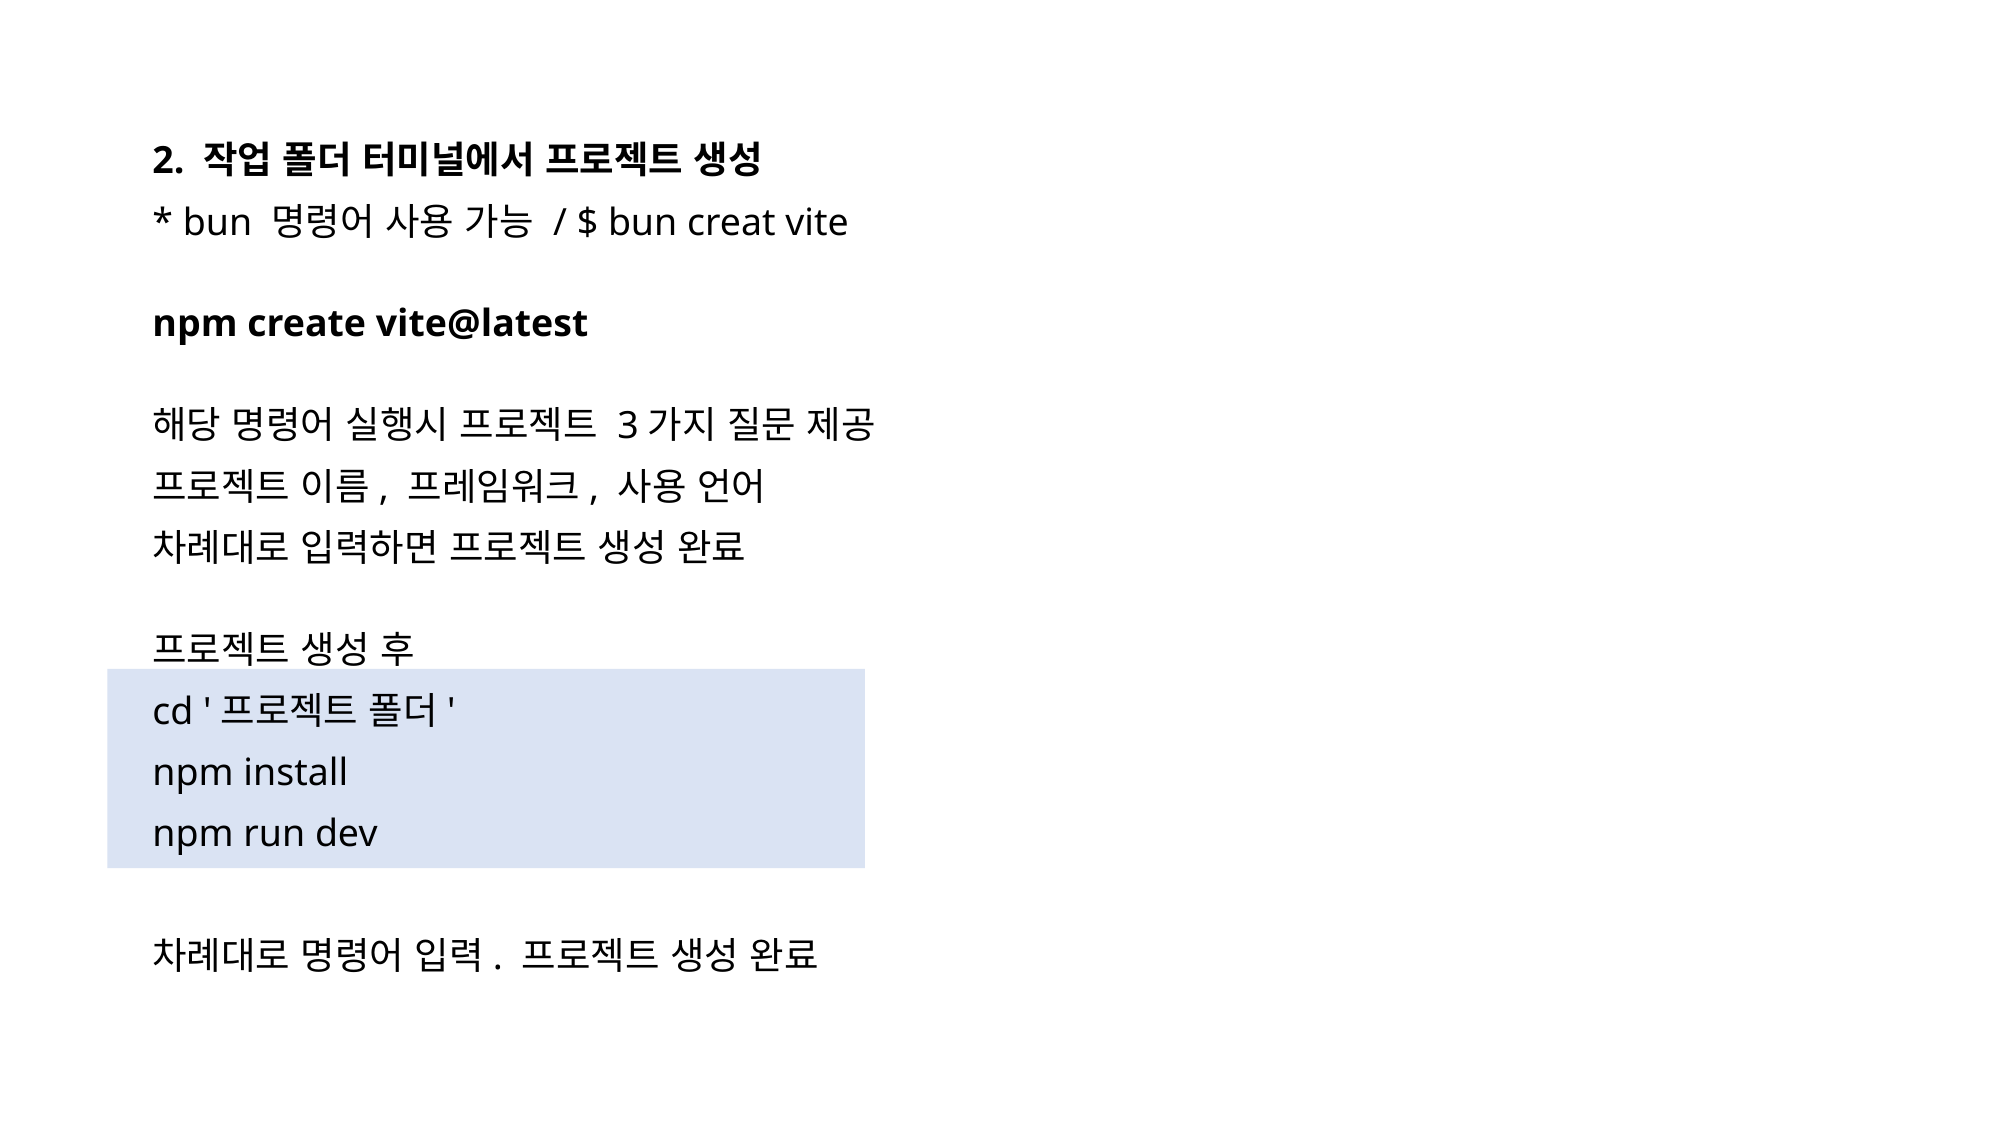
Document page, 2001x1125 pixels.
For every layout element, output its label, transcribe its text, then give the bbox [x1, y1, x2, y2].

list 2. 작업 폴더 터미널에서 프로젝트 생성 * bun 명령어 사용 가능 / $ bun creat vite npm create vite@latest 해당 명령어 실행시 프로젝트 3가지 질문 제공 프로젝트 이름, 프레임워크, 사용 언어 차례대로 입력하면 프로젝트 생성 완료 프로젝트 생성 후 cd '프로젝트 폴더' npm install npm run dev 차례대로 명령어 입력. 프로젝트 생성 완료 [137, 134, 1863, 991]
text_box [106, 668, 137, 869]
